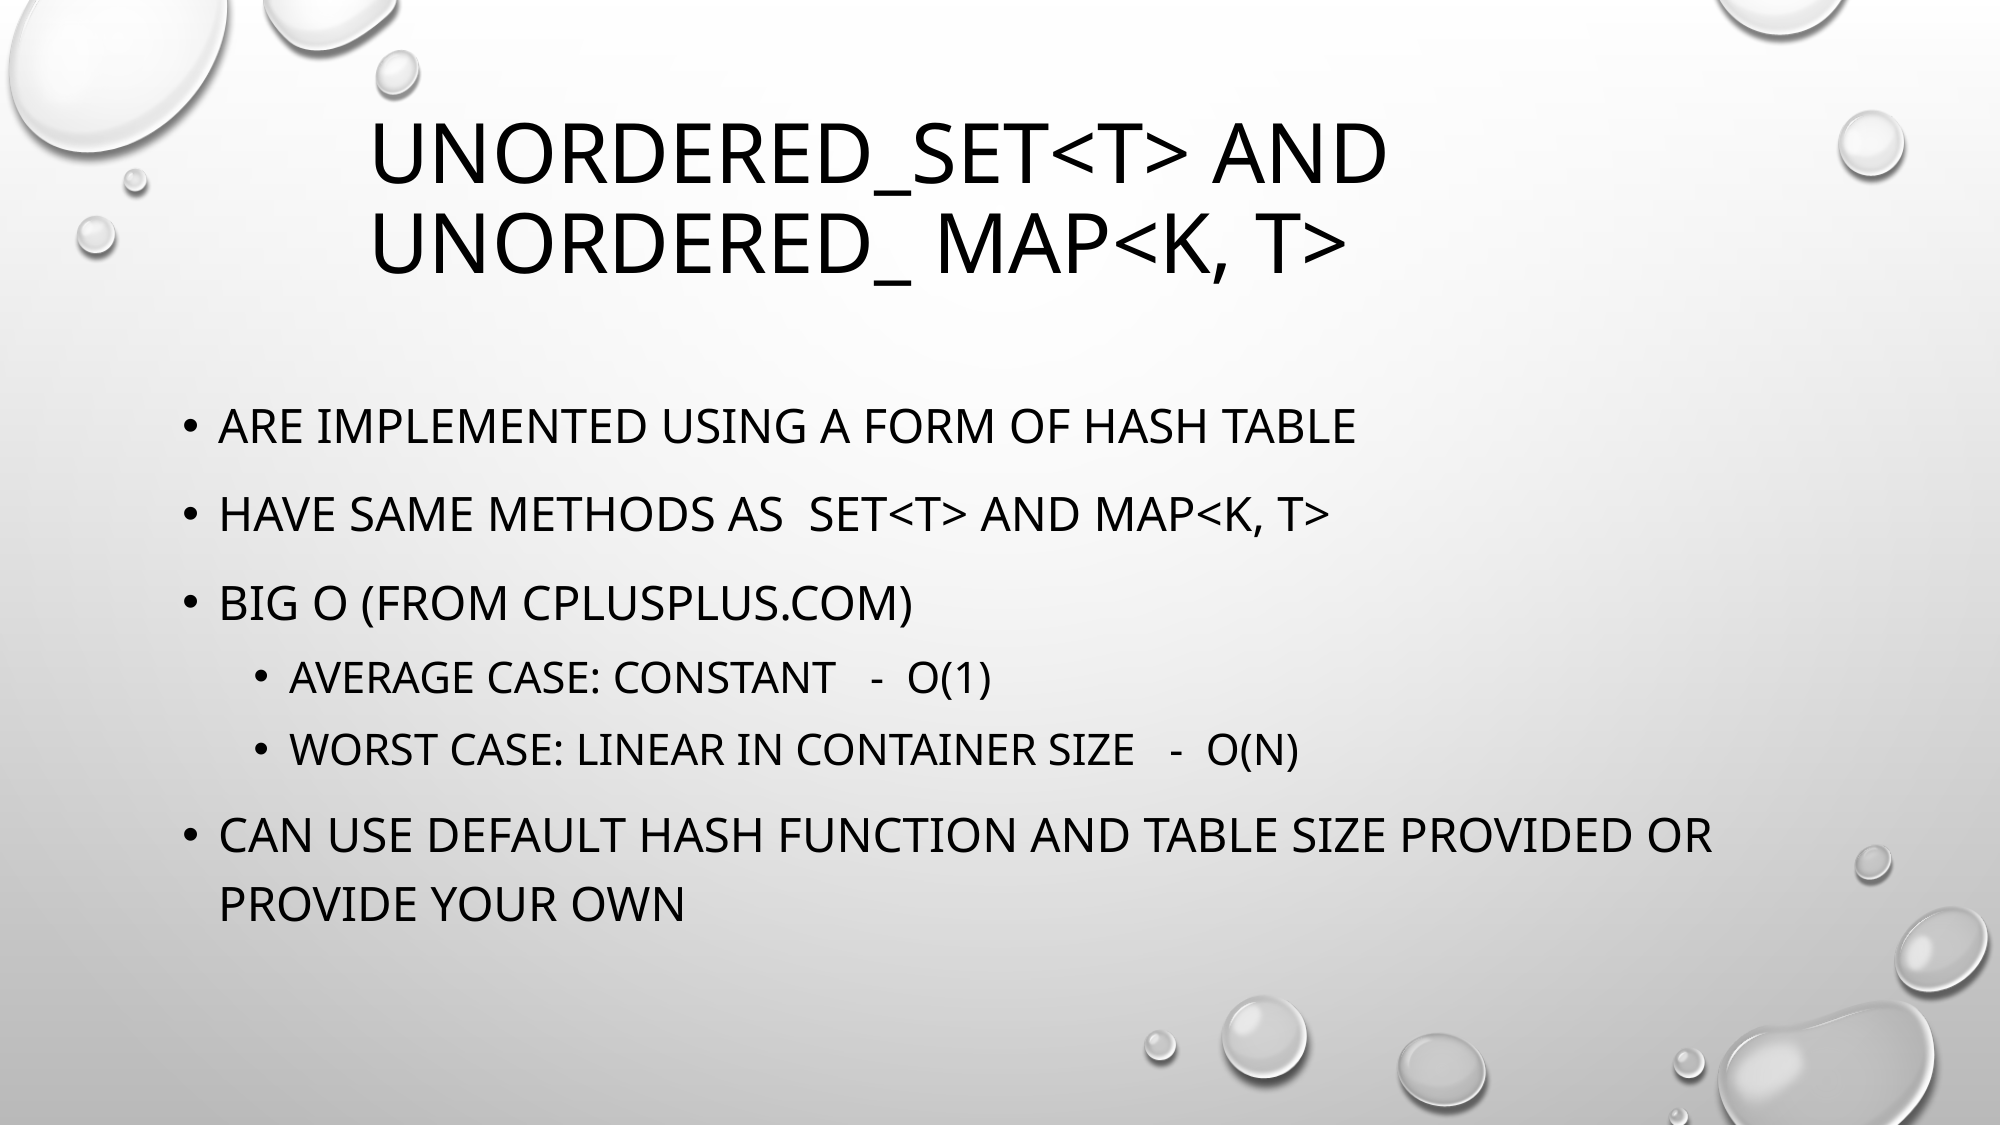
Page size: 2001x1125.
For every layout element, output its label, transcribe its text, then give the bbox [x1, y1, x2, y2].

list Are implemented using a form of hash table Have same methods as set<t> and Map<K, t> big O (from cplusplus.com) Average case: constant - O(1) Worst case: linear in container size - O(n) Can use default hash function and table size provided or provide your own [167, 377, 1868, 940]
title Unordered_set<t> and Unordered_ map<k, t> [353, 70, 1718, 333]
picture [0, 0, 2000, 1125]
